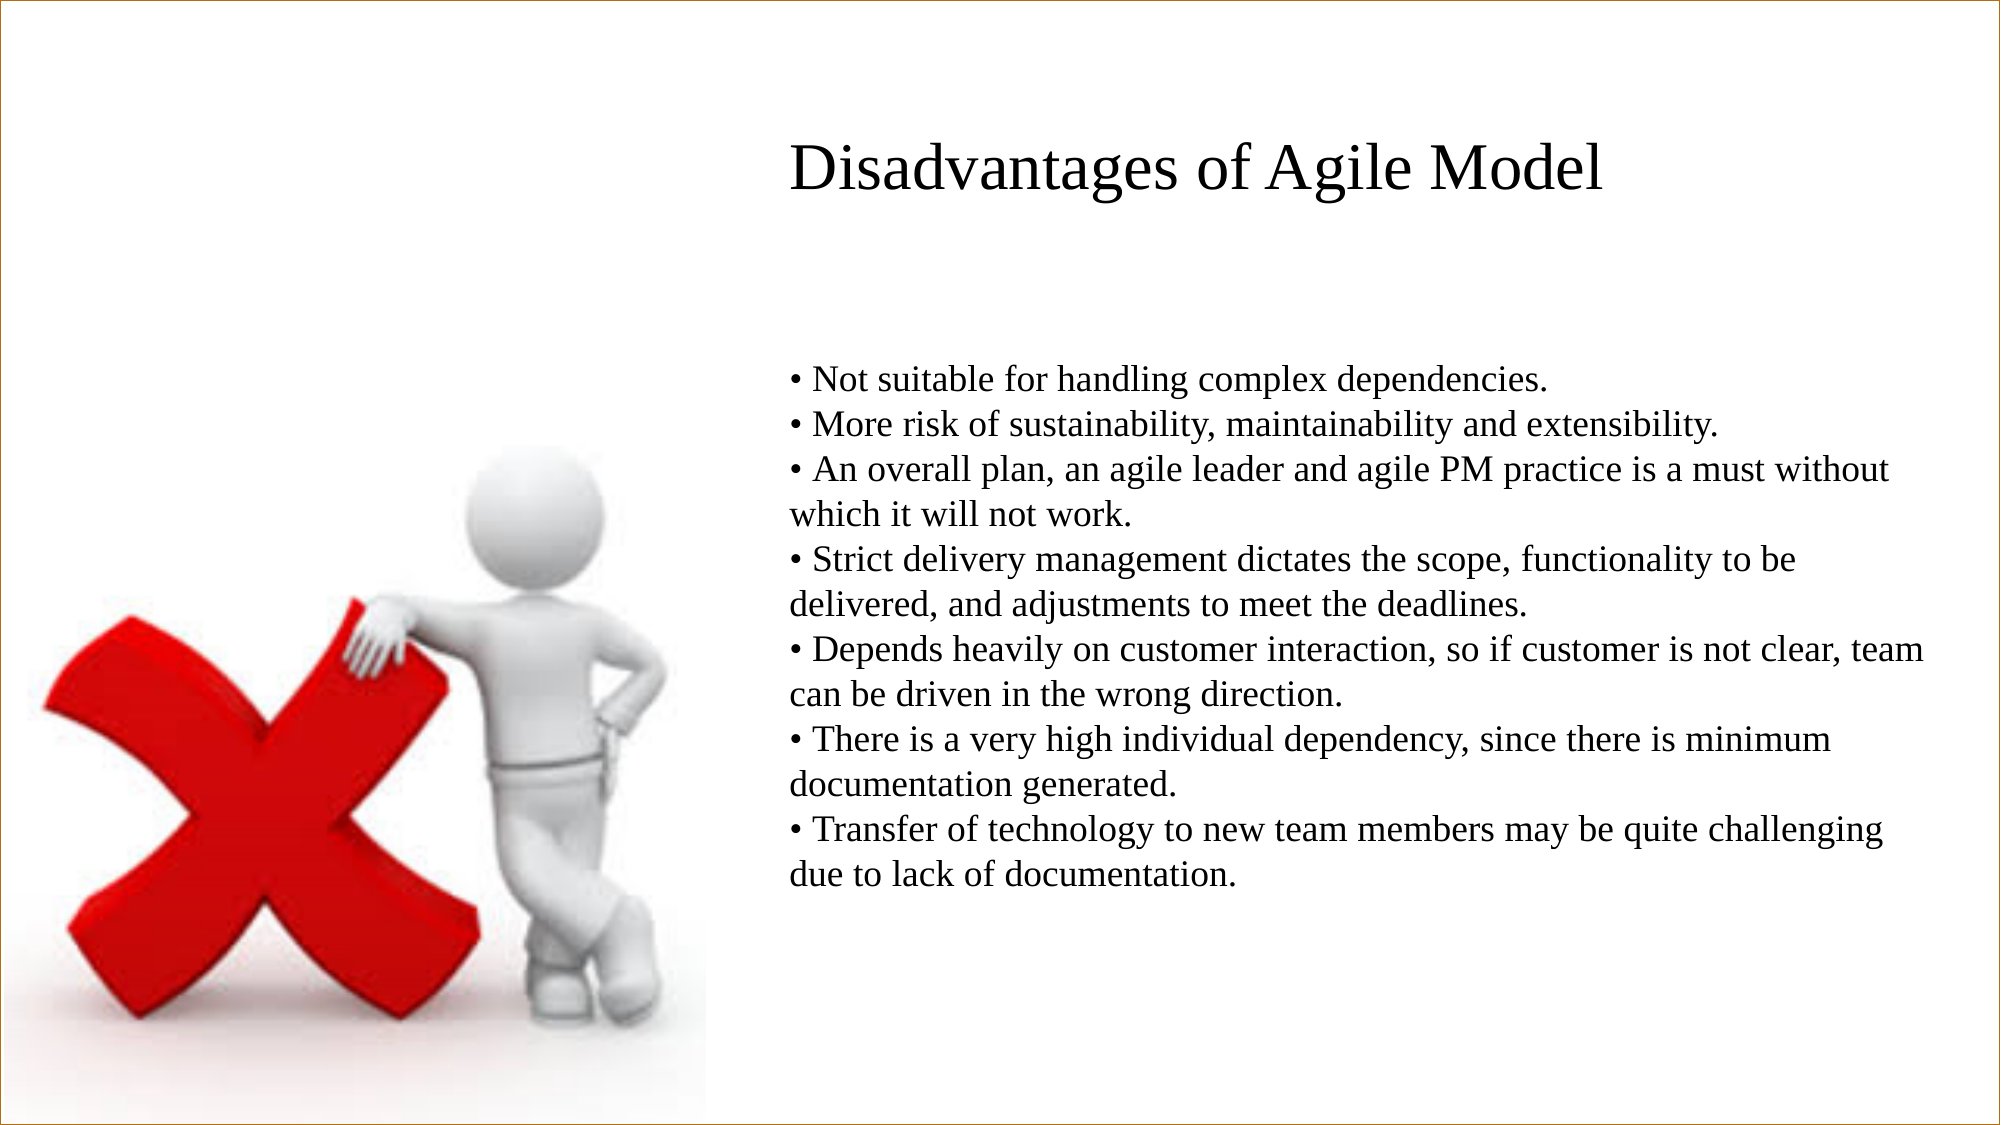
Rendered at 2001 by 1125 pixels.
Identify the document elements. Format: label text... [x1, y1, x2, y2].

picture [4, 421, 706, 1124]
text_box • Not suitable for handling complex dependencies. • More risk of sustainability, maintainability and extensibility. • An overall plan, an agile leader and agile PM practice is a must without which it will not work. • Strict delivery management dictates the scope, functionality to be delivered, and adjustments to meet the deadlines. • Depends heavily on customer interaction, so if customer is not clear, team can be driven in the wrong direction. • There is a very high individual dependency, since there is minimum documentation generated. • Transfer of technology to new team members may be quite challenging due to lack of documentation. [774, 346, 1950, 902]
text_box [0, 0, 2000, 1125]
text_box Disadvantages of Agile Model [775, 115, 1944, 211]
